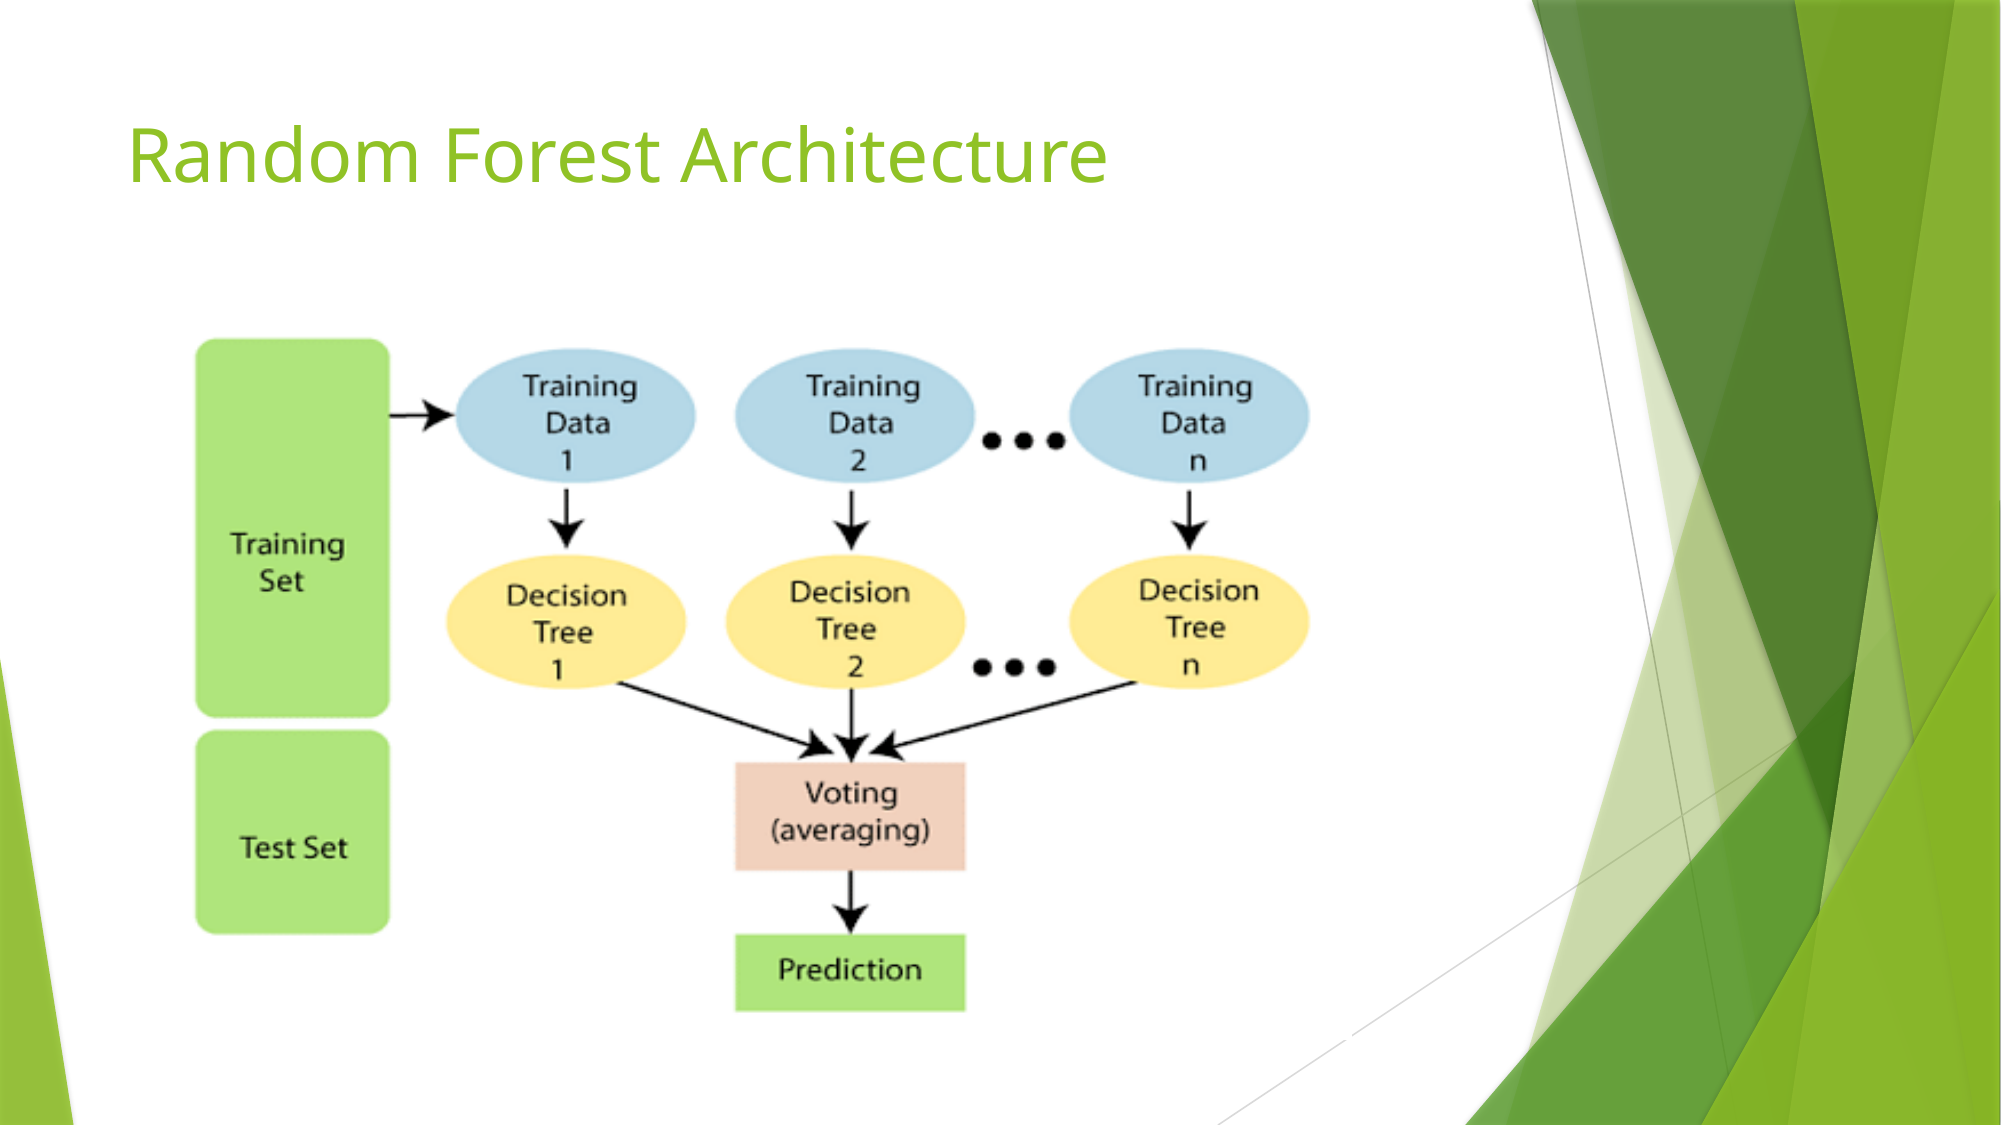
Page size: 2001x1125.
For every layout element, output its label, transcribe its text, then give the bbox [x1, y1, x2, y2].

title Random Forest Architecture [111, 99, 1522, 317]
picture [179, 319, 1353, 1040]
